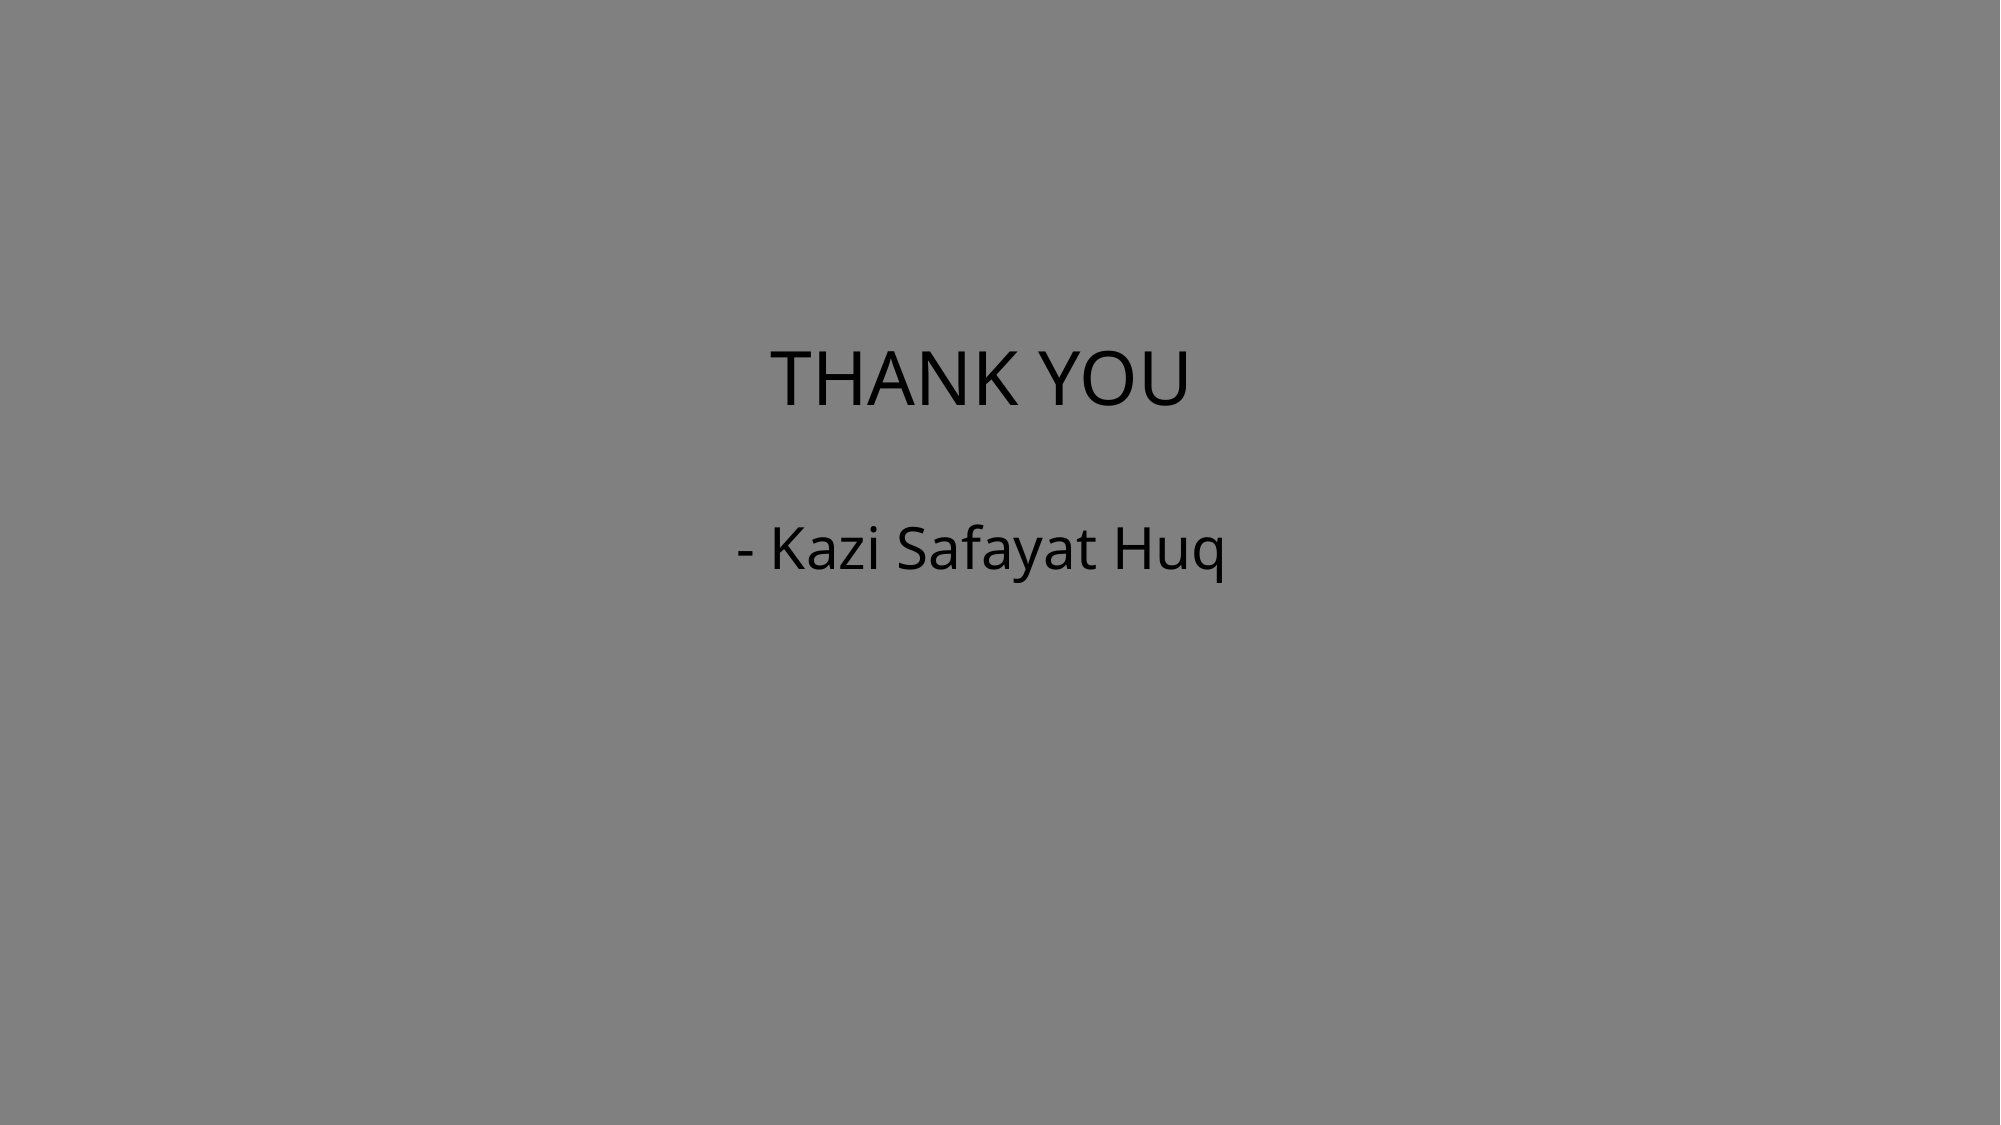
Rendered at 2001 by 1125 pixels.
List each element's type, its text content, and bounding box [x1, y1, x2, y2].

text_box THANK YOU - Kazi Safayat Huq [174, 323, 1789, 589]
